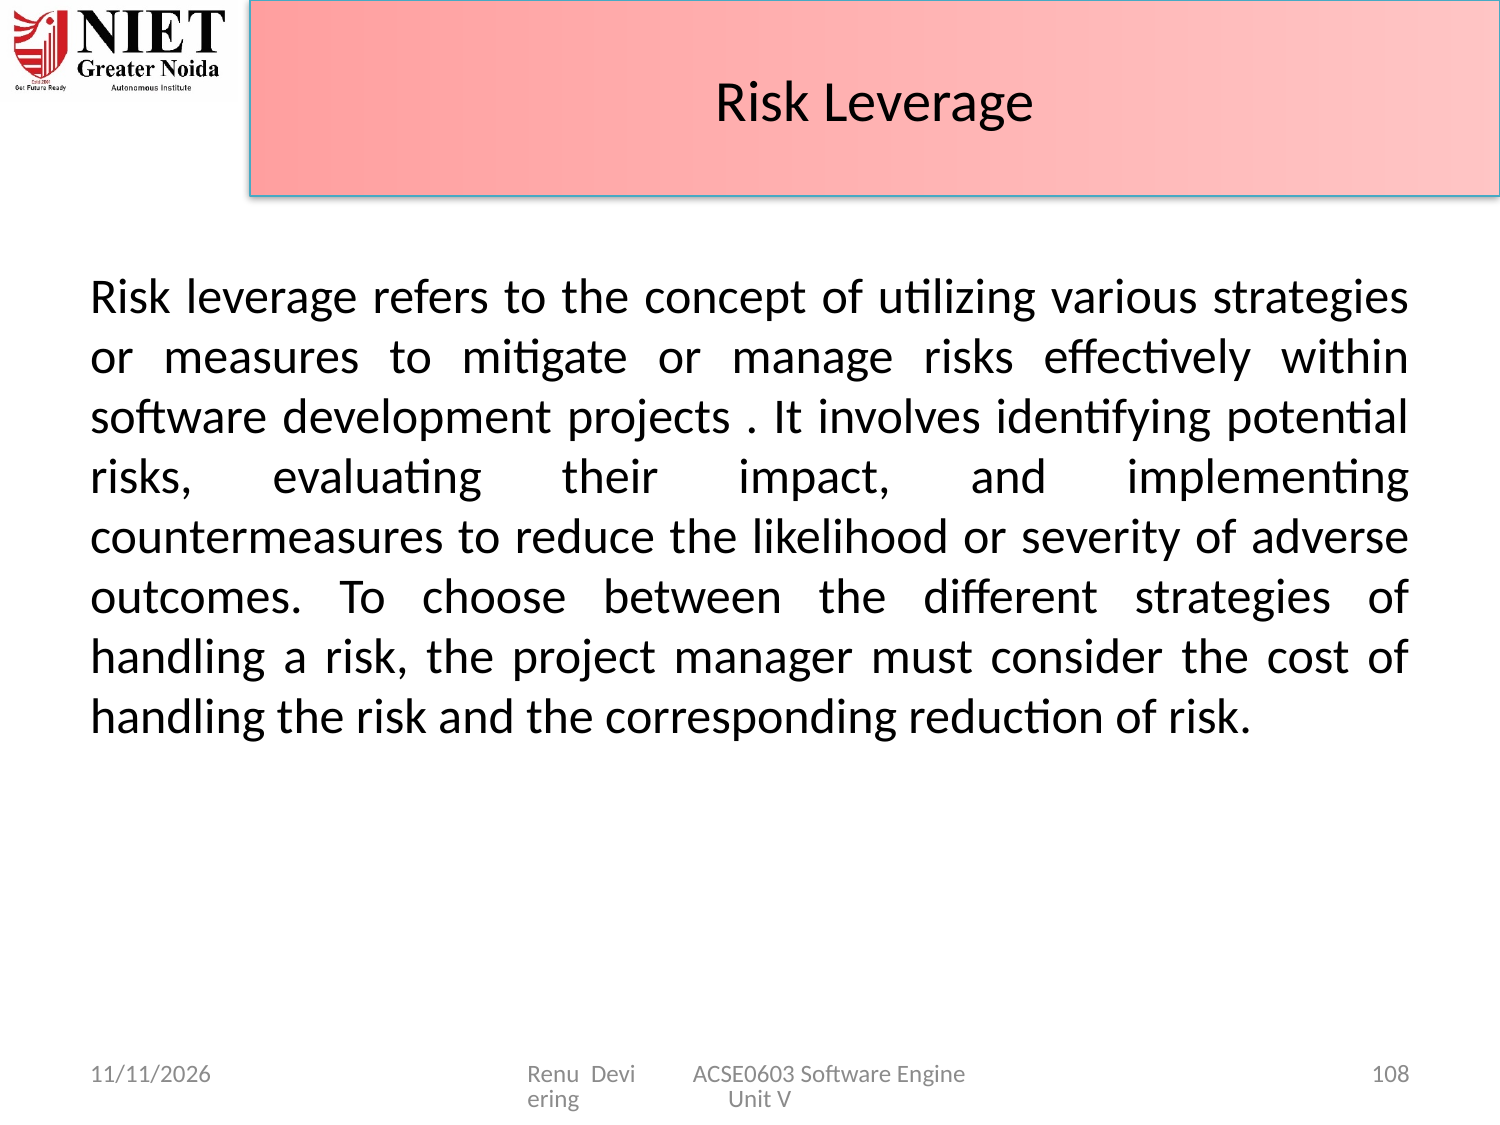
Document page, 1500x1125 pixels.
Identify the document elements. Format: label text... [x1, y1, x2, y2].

picture [0, 0, 238, 102]
slide_number 108 [1074, 1042, 1425, 1103]
footer Renu Devi ACSE0603 Software Engineering Unit V [512, 1042, 988, 1103]
list Risk leverage refers to the concept of utilizing various strategies or measures to mitigate or manage risks effectively within software development projects . It involves identifying potential risks, evaluating their impact, and implementing countermeasures to reduce the likelihood or severity of adverse outcomes. To choose between the different strategies of handling a risk, the project manager must consider the cost of handling the risk and the corresponding reduction of risk. [75, 196, 1425, 1005]
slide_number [75, 1042, 425, 1103]
title Risk Leverage [249, 0, 1500, 197]
